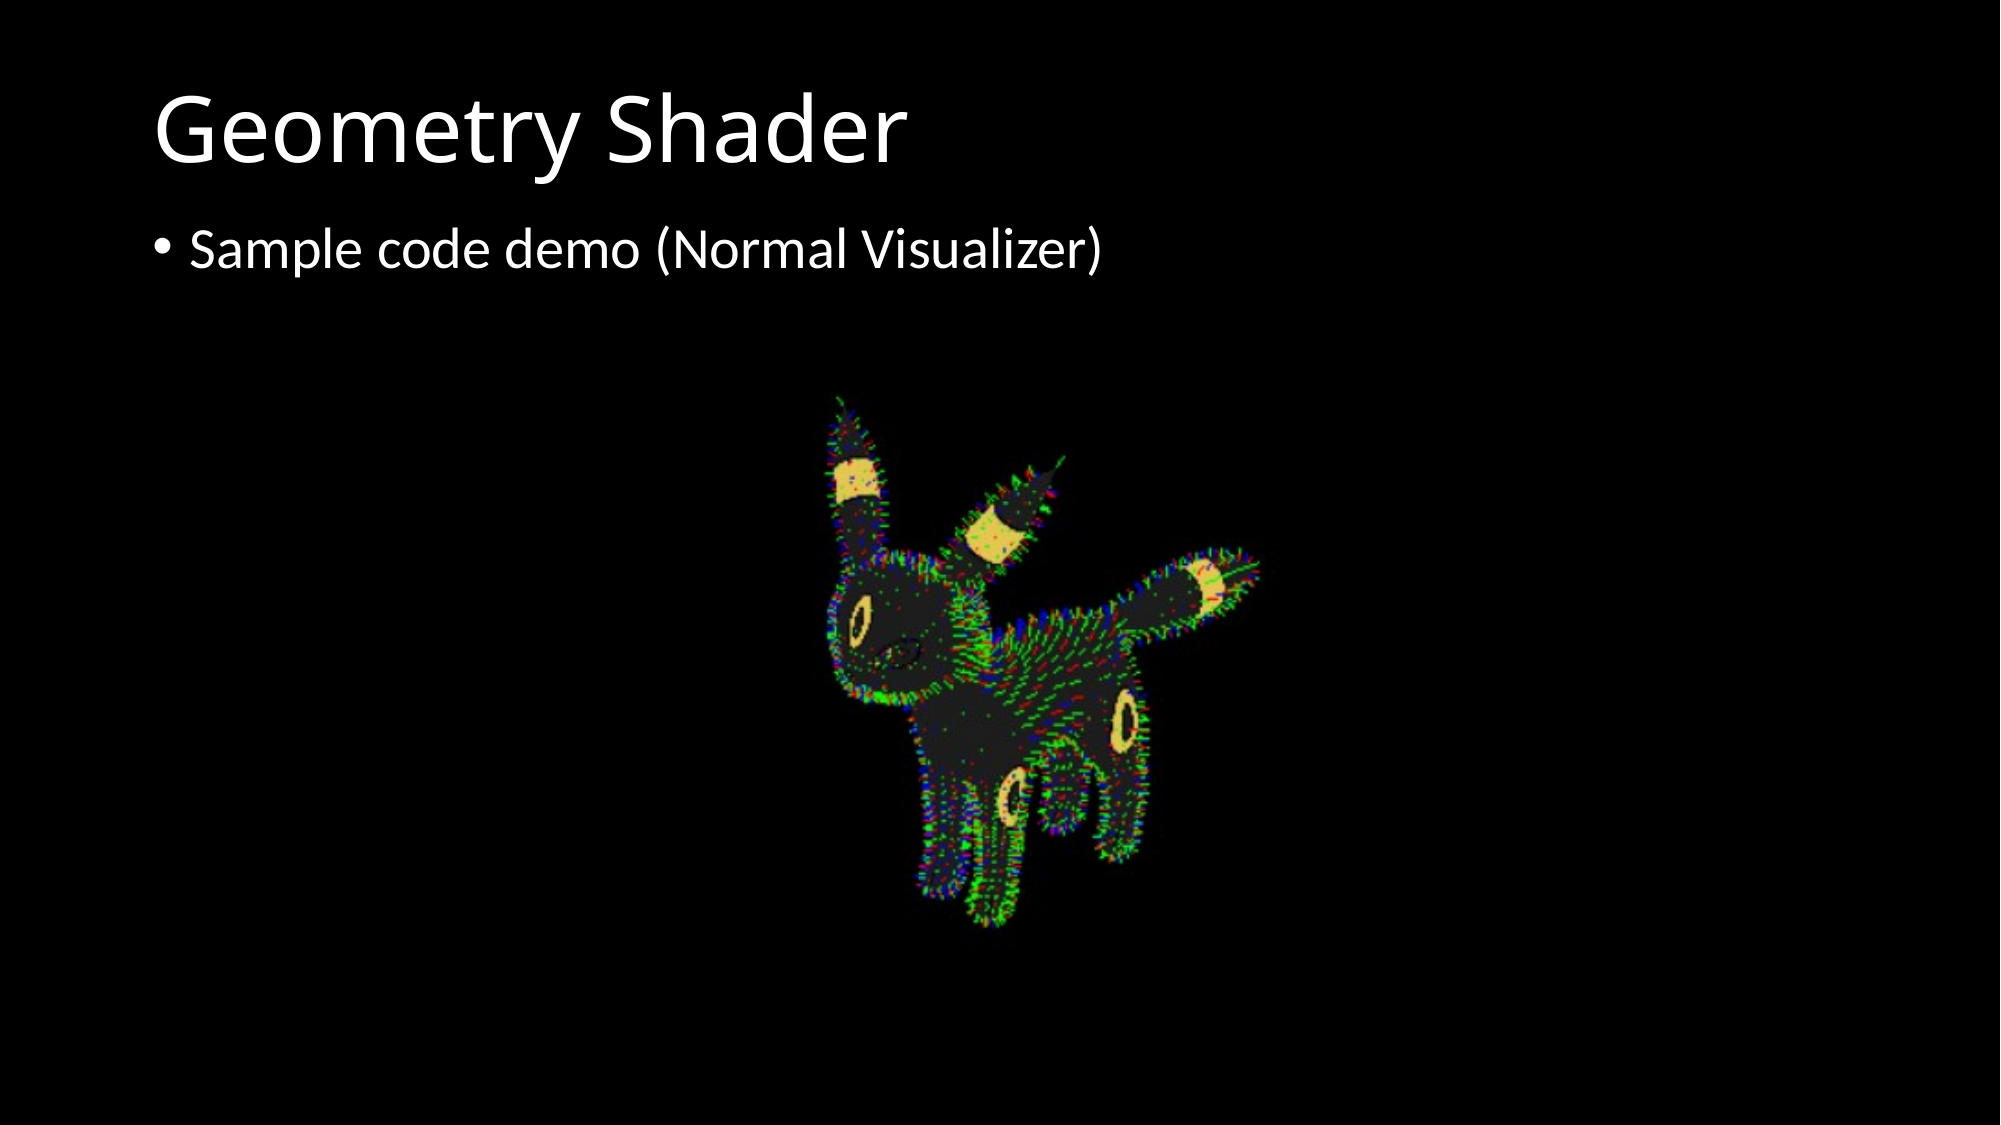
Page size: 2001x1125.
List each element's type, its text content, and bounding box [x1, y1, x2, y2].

title Geometry Shader [137, 24, 1863, 210]
picture [363, 297, 1637, 1037]
list Sample code demo (Normal Visualizer) [137, 210, 1863, 986]
